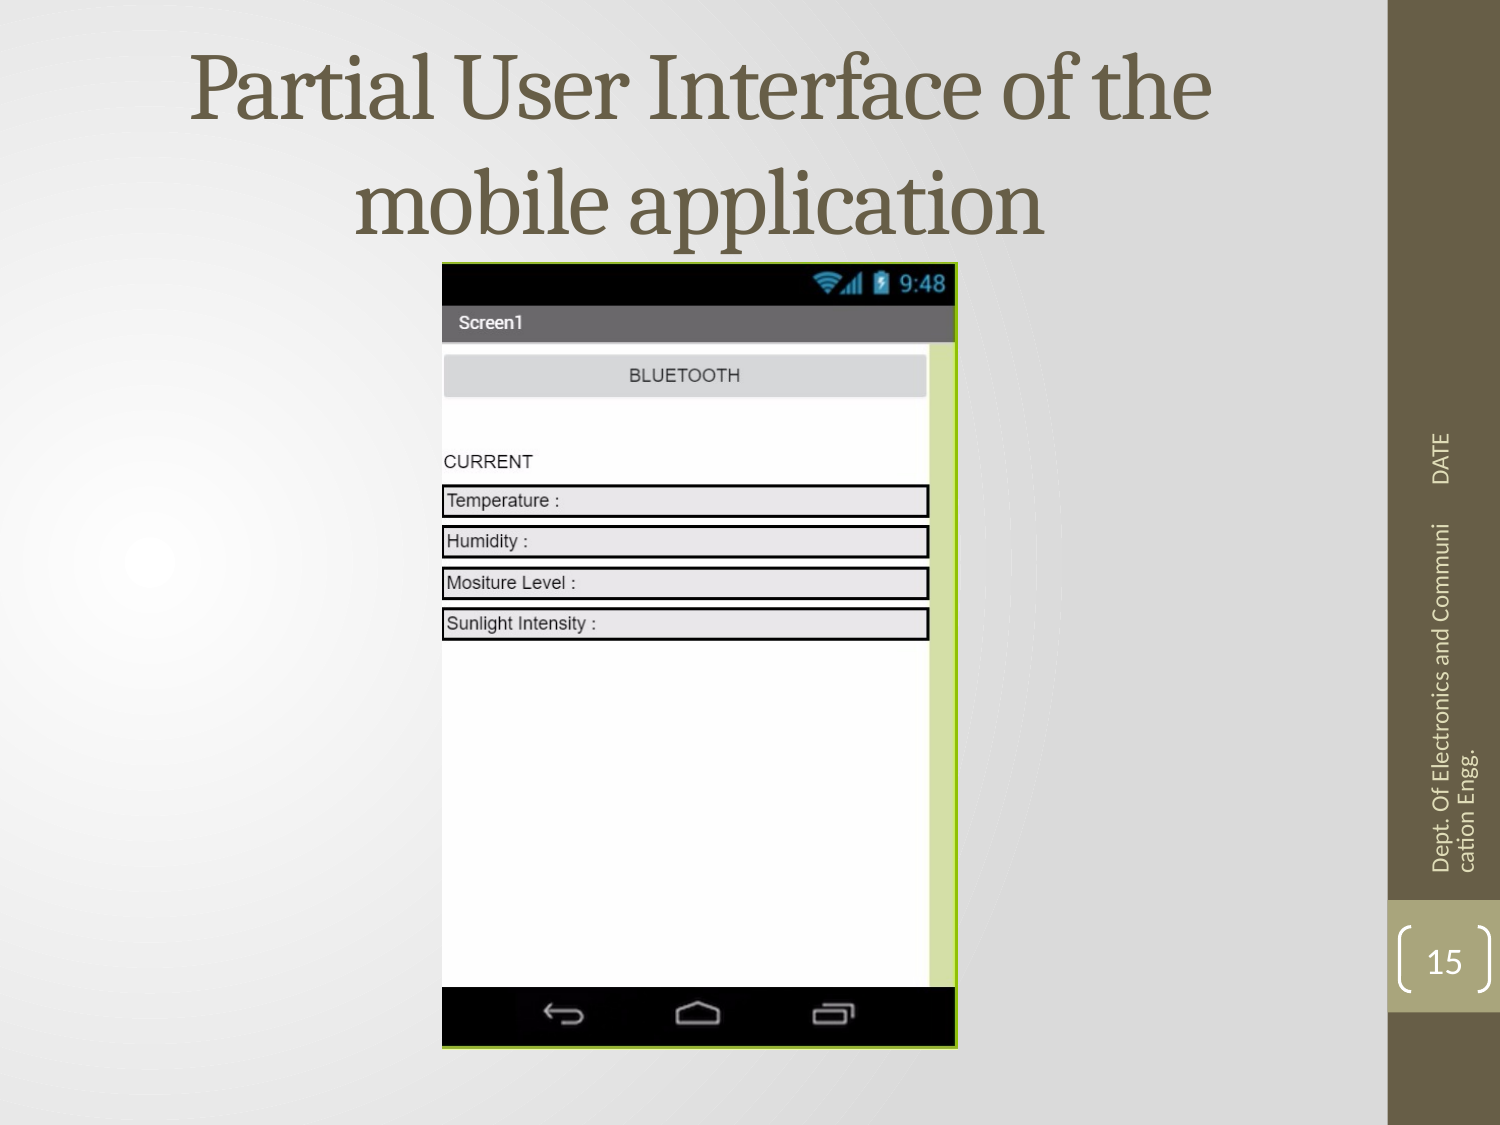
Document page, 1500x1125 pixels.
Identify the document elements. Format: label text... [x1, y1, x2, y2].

slide_number DATE [1408, 100, 1469, 500]
footer Dept. Of Electronics and Communication Engg. [1408, 500, 1469, 889]
slide_number 15 [1397, 925, 1492, 994]
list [442, 261, 958, 1051]
title Partial User Interface of the mobile application [75, 45, 1325, 233]
